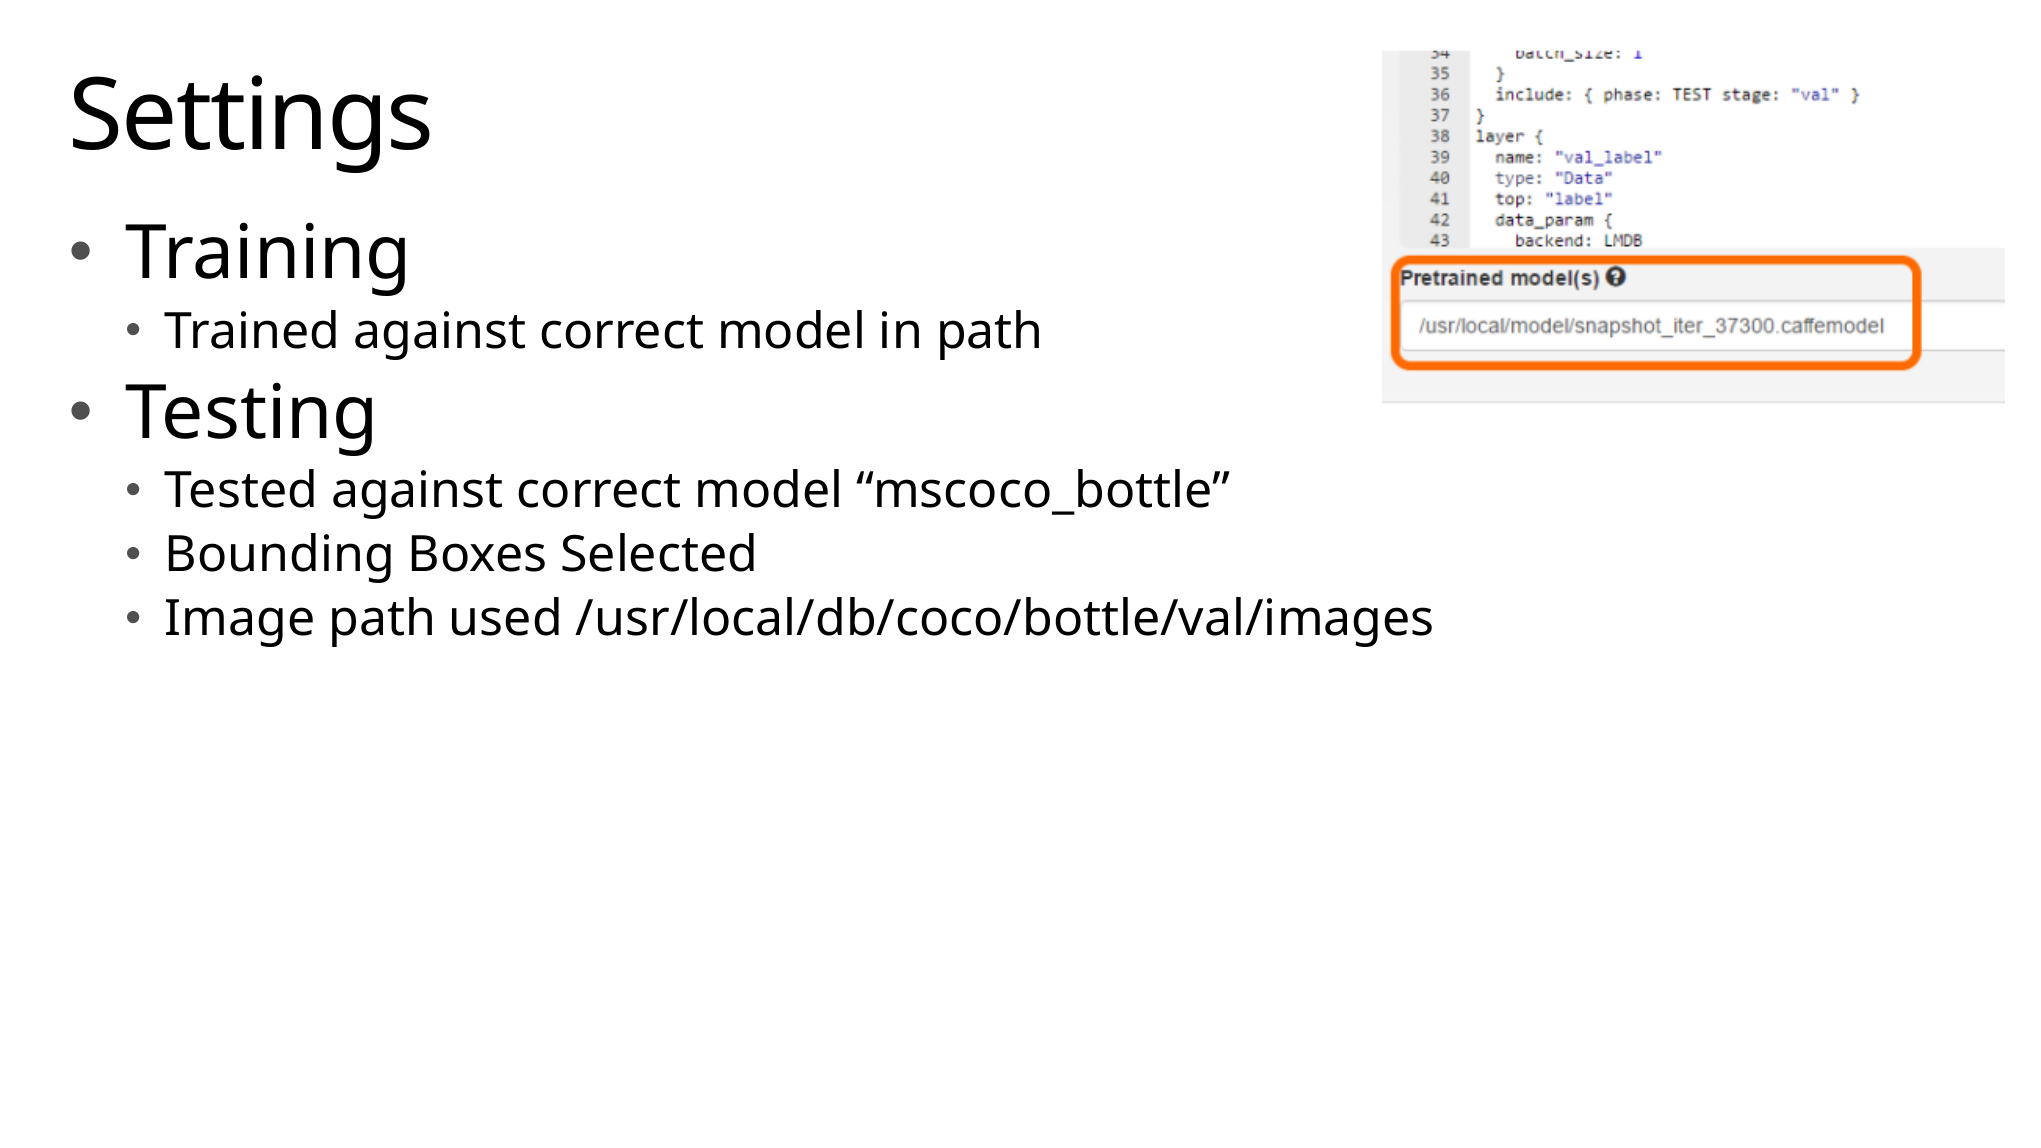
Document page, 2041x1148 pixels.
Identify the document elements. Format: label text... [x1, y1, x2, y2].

picture [1382, 48, 2005, 423]
title Settings [45, 48, 1382, 198]
list Training Trained against correct model in path Testing Tested against correct model “mscoco_bottle” Bounding Boxes Selected Image path used /usr/local/db/coco/bottle/val/images [45, 198, 1996, 745]
